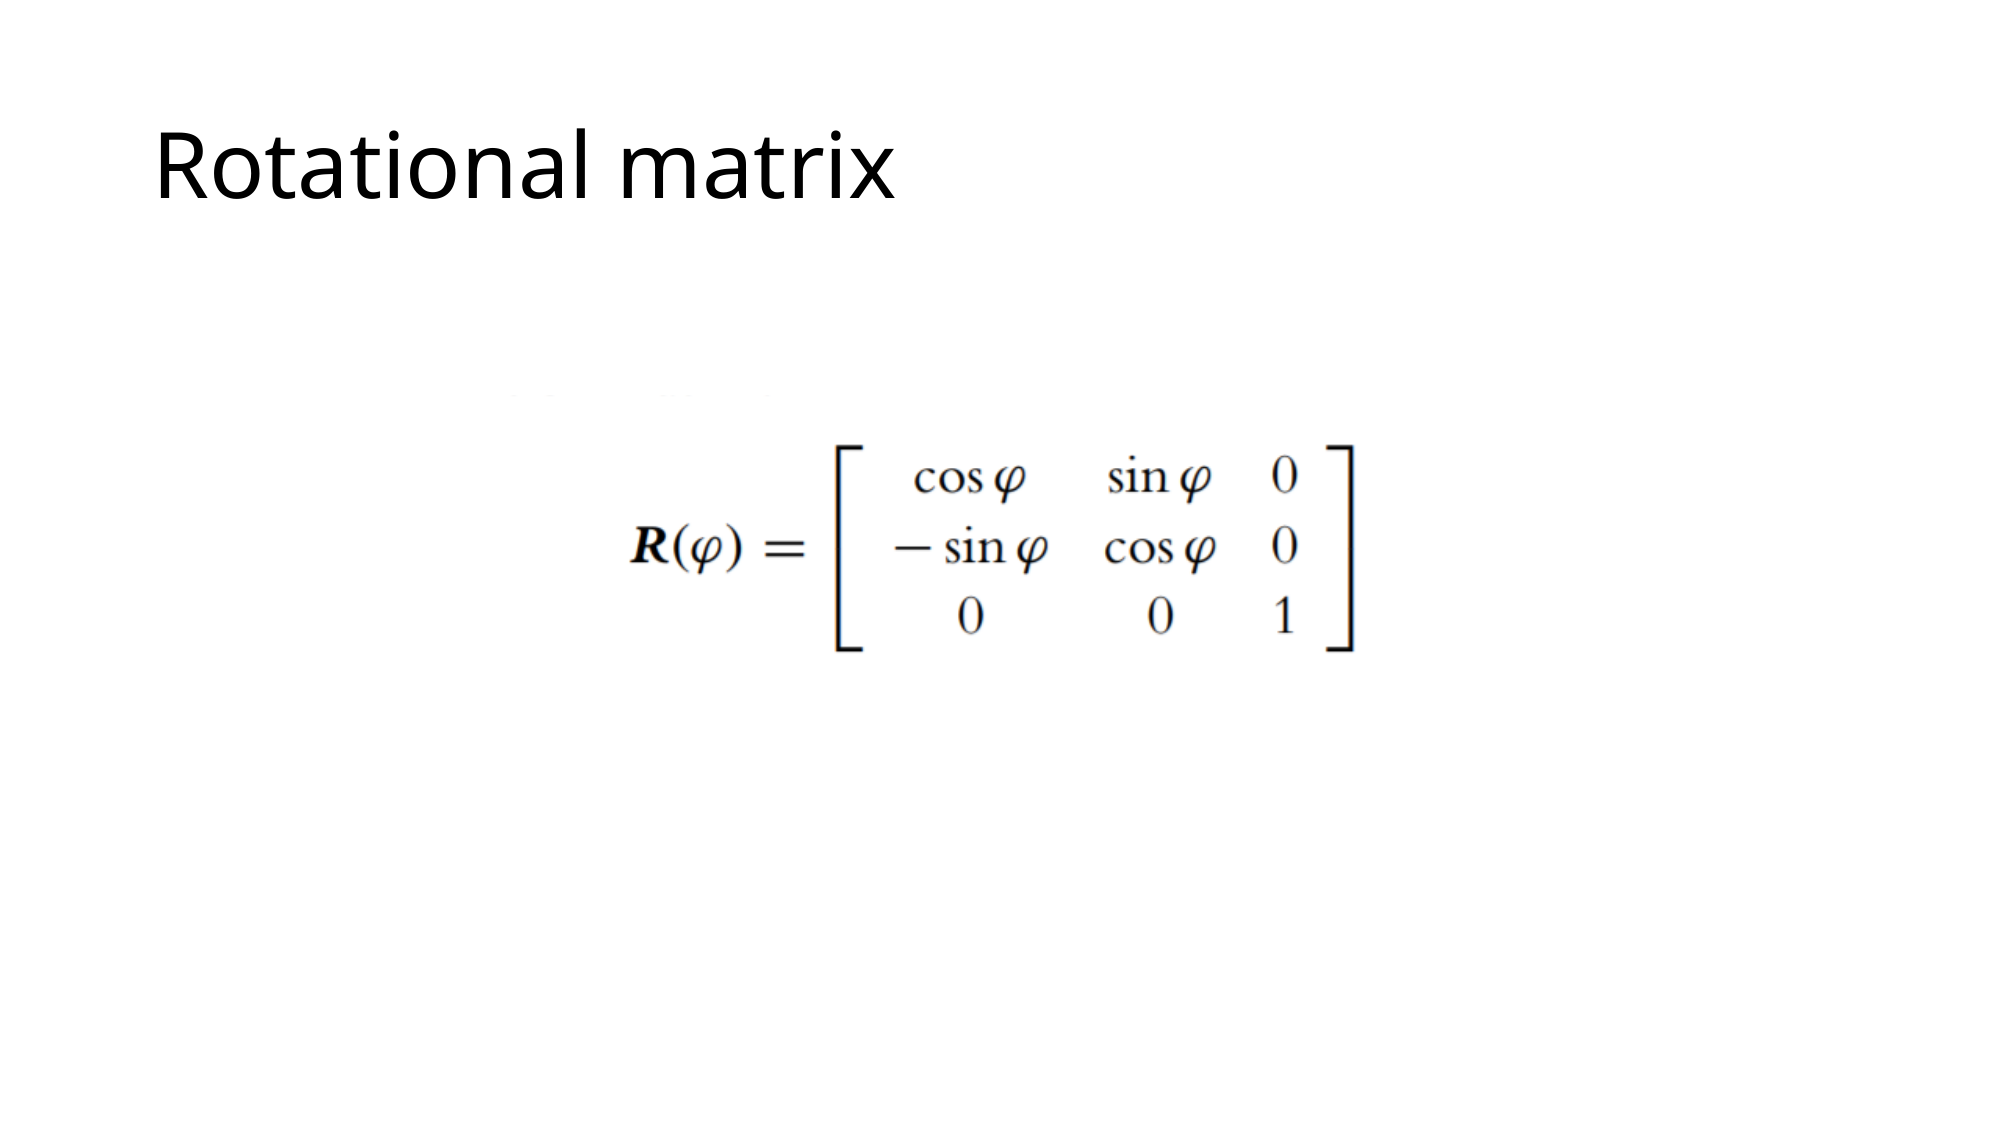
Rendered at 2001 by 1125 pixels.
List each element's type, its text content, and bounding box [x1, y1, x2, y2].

picture [508, 395, 1492, 730]
title Rotational matrix [137, 59, 1863, 278]
